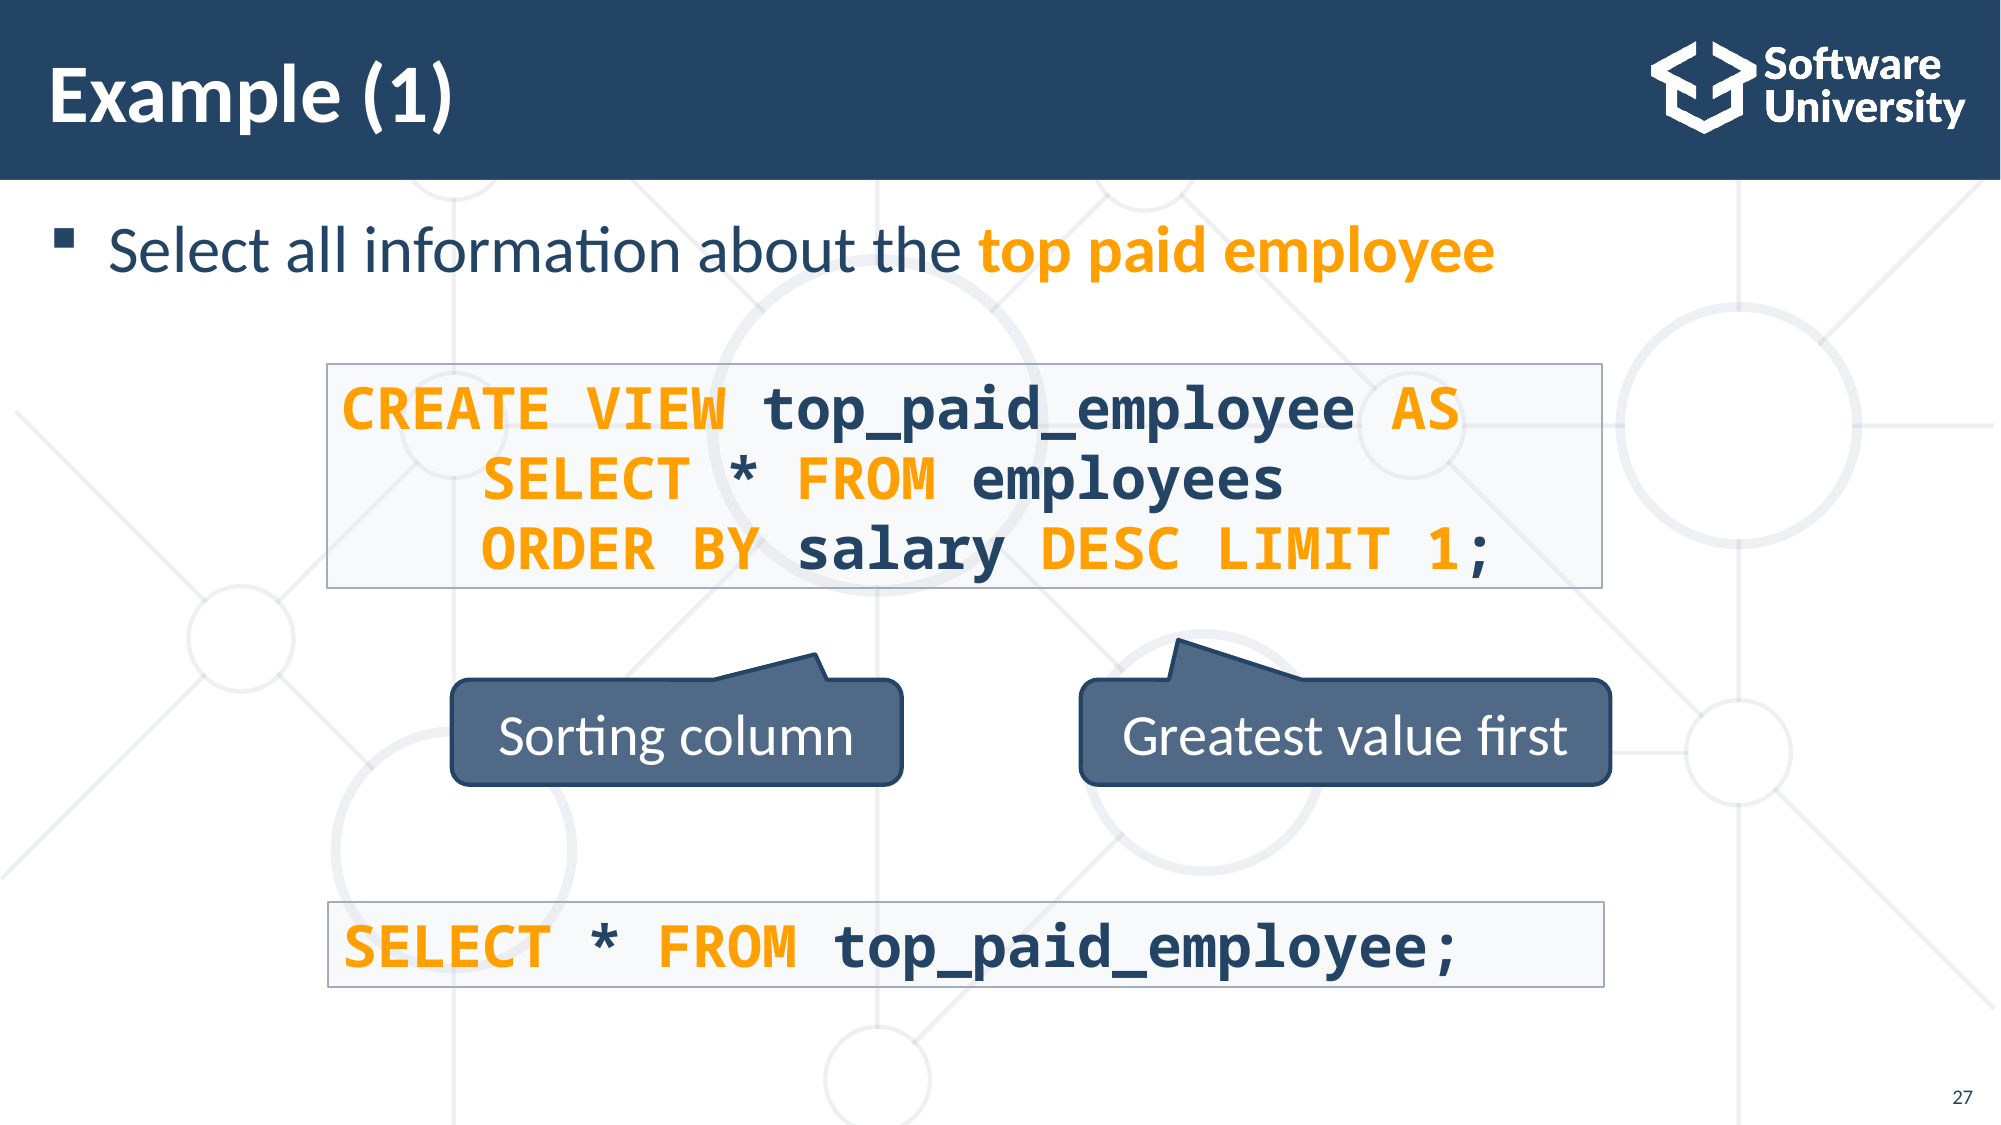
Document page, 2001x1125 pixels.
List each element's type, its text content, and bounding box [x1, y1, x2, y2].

text_box CREATE VIEW top_paid_employee AS SELECT * FROM employees ORDER BY salary DESC LIMIT 1; [326, 363, 1602, 589]
text_box Greatest value first [1078, 637, 1613, 787]
picture [1651, 41, 1966, 134]
text_box SELECT * FROM top_paid_employee; [328, 902, 1604, 987]
title Example (1) [31, 16, 1625, 162]
text_box Sorting column [449, 652, 904, 787]
slide_number 27 [1927, 1067, 1989, 1117]
list Select all information about the top paid employee [31, 196, 1970, 1104]
